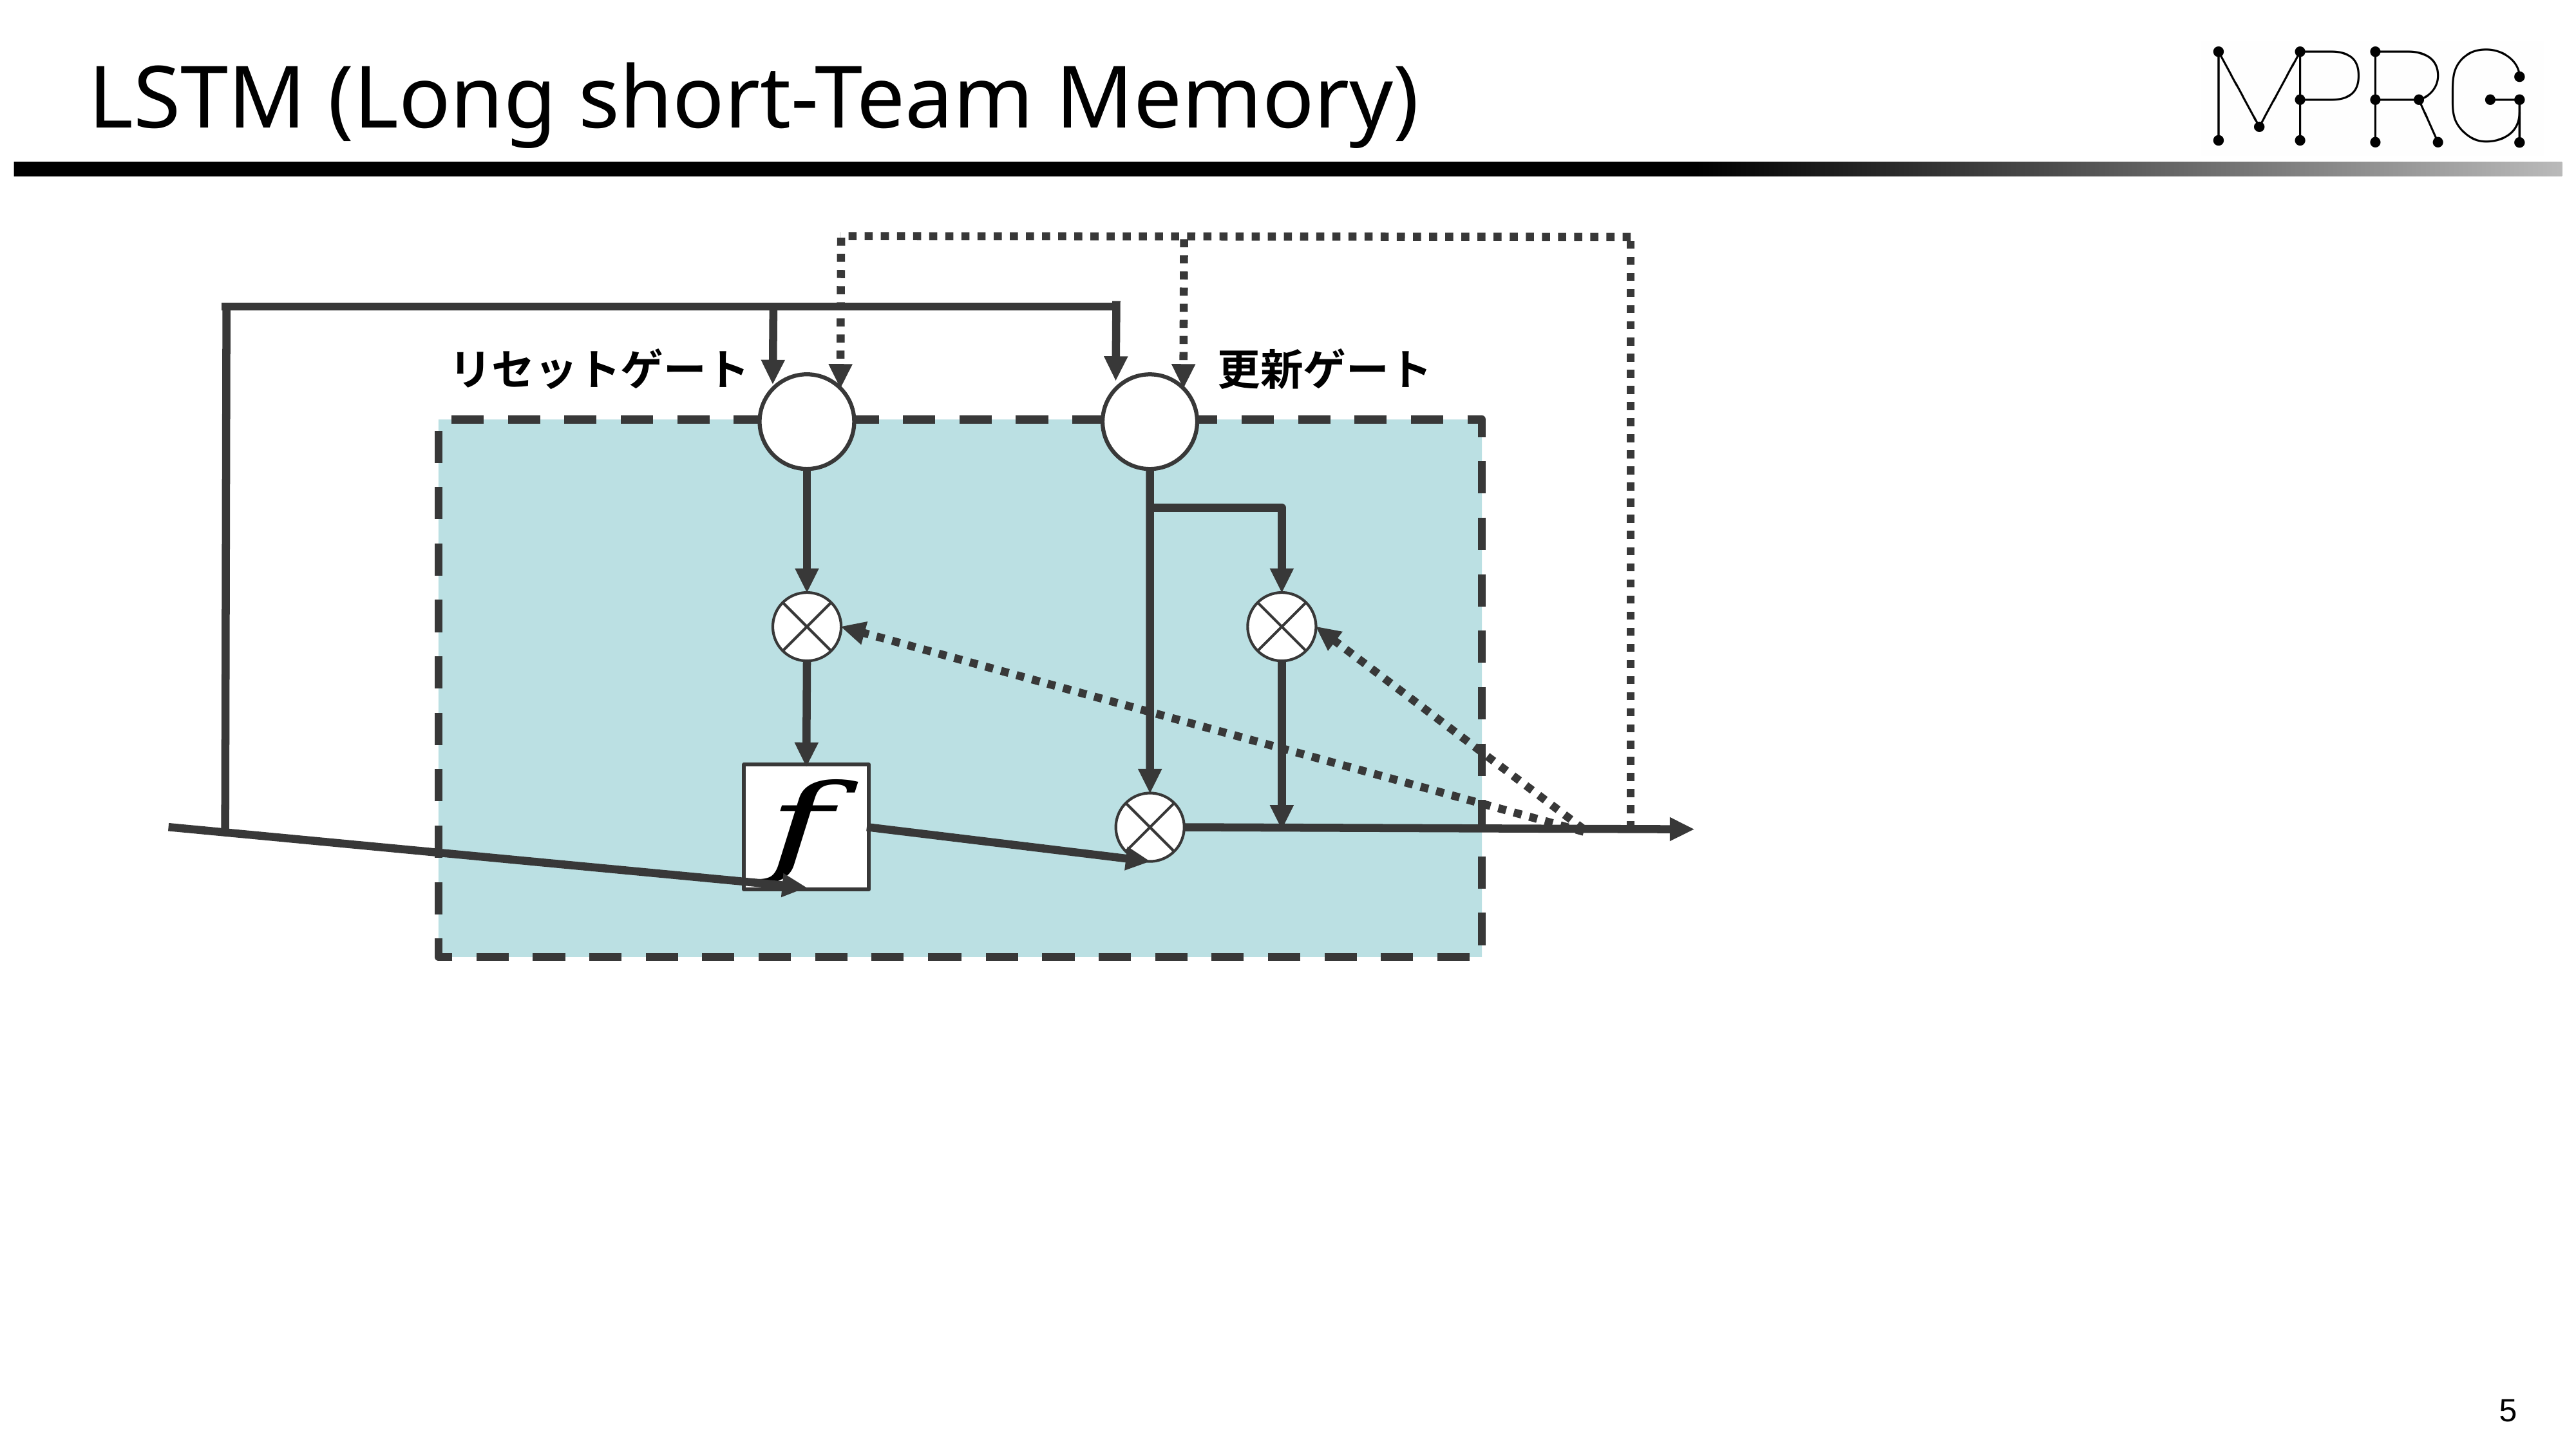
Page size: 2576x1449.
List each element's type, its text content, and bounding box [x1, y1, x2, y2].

text_box 更新ゲート [1208, 332, 1447, 404]
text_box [1631, 827, 1694, 829]
text_box [438, 419, 806, 826]
text_box [438, 832, 1482, 957]
text_box [759, 374, 855, 469]
text_box リセットゲート [439, 332, 779, 404]
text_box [840, 626, 1584, 832]
text_box [1103, 374, 1197, 469]
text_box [1584, 827, 1630, 829]
title LSTM (Long short-Team Memory) [84, 14, 2203, 173]
text_box [438, 828, 742, 877]
picture [2203, 41, 2544, 156]
text_box [773, 592, 842, 661]
text_box [1154, 419, 1482, 626]
text_box [1116, 832, 1184, 862]
text_box [809, 636, 840, 762]
text_box [1247, 592, 1316, 626]
text_box [808, 419, 1146, 626]
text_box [1150, 507, 1282, 593]
